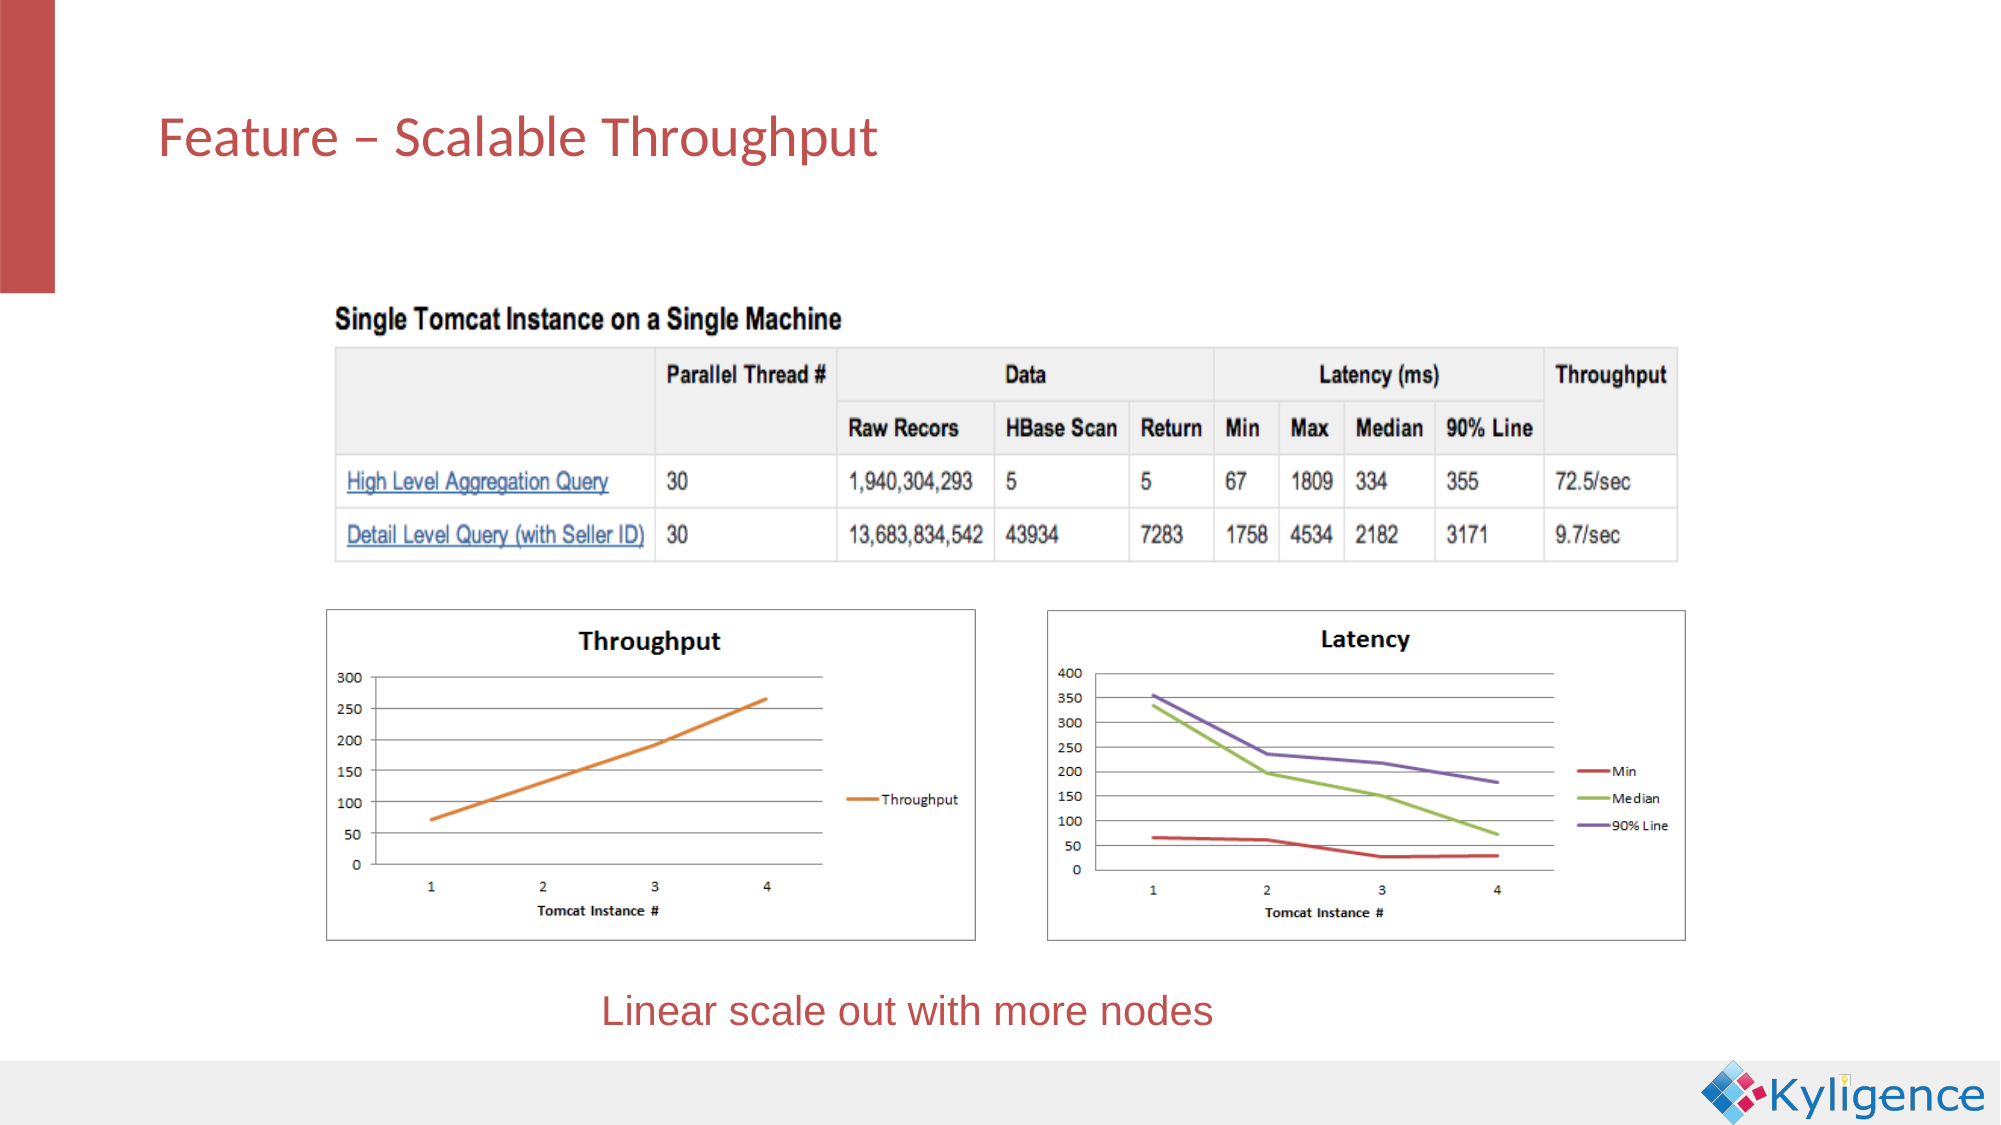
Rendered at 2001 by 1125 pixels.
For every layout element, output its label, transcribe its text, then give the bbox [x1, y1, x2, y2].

picture [326, 290, 1686, 576]
text_box Linear scale out with more nodes [586, 976, 1426, 1041]
picture [1701, 1060, 1984, 1125]
picture [326, 609, 976, 941]
list Feature – Scalable Throughput [143, 66, 979, 209]
picture [1047, 610, 1686, 941]
